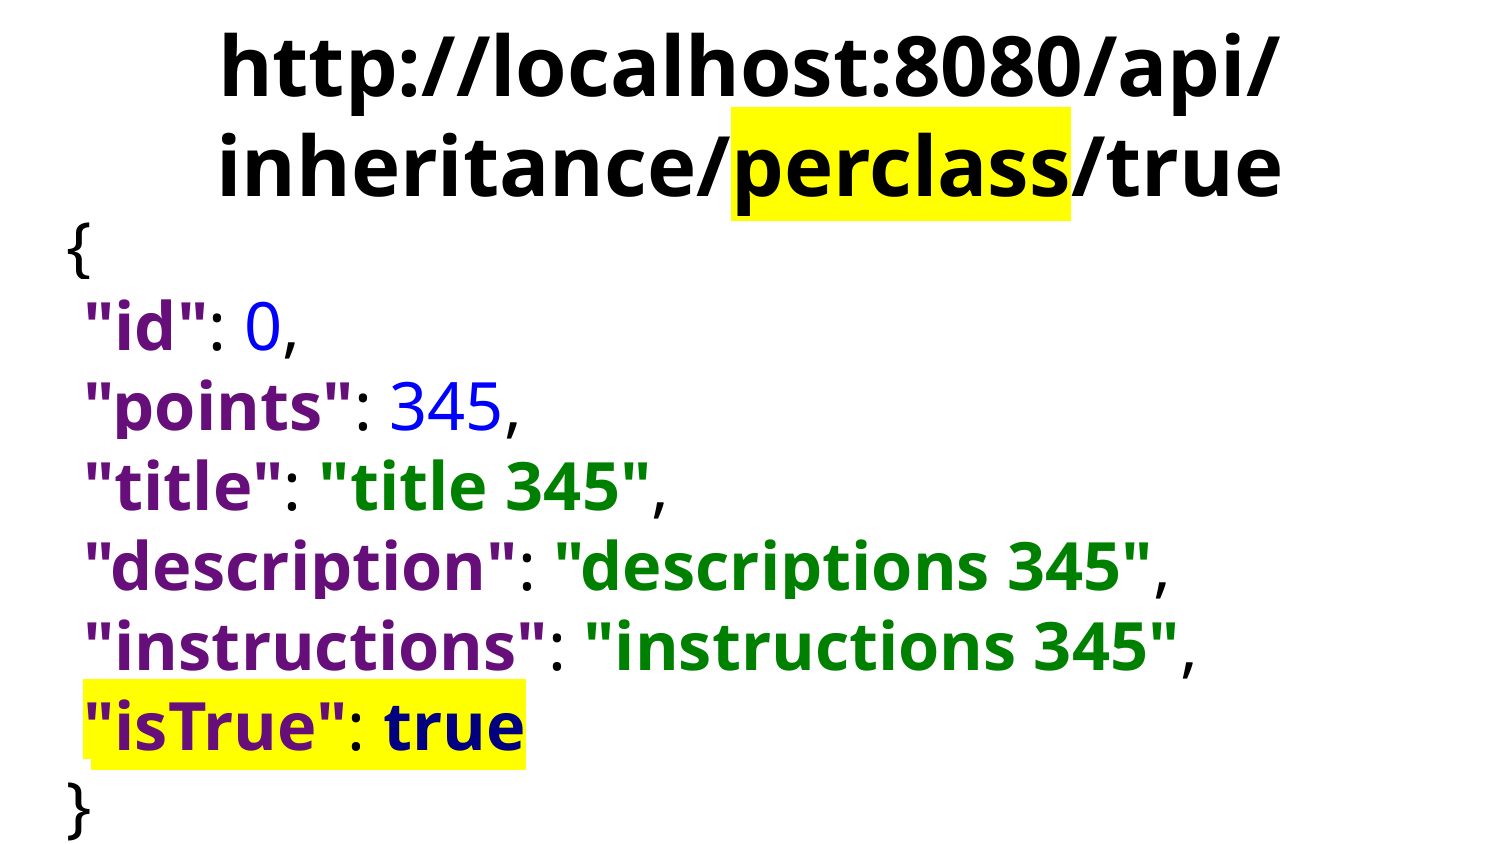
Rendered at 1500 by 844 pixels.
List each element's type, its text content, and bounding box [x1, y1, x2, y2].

list { "id": 0, "points": 345, "title": "title 345", "description": "descriptions 345", "instructions": "instructions 345", "isTrue": true } [51, 189, 1480, 830]
title http://localhost:8080/api/inheritance/perclass/true [51, 0, 1449, 116]
